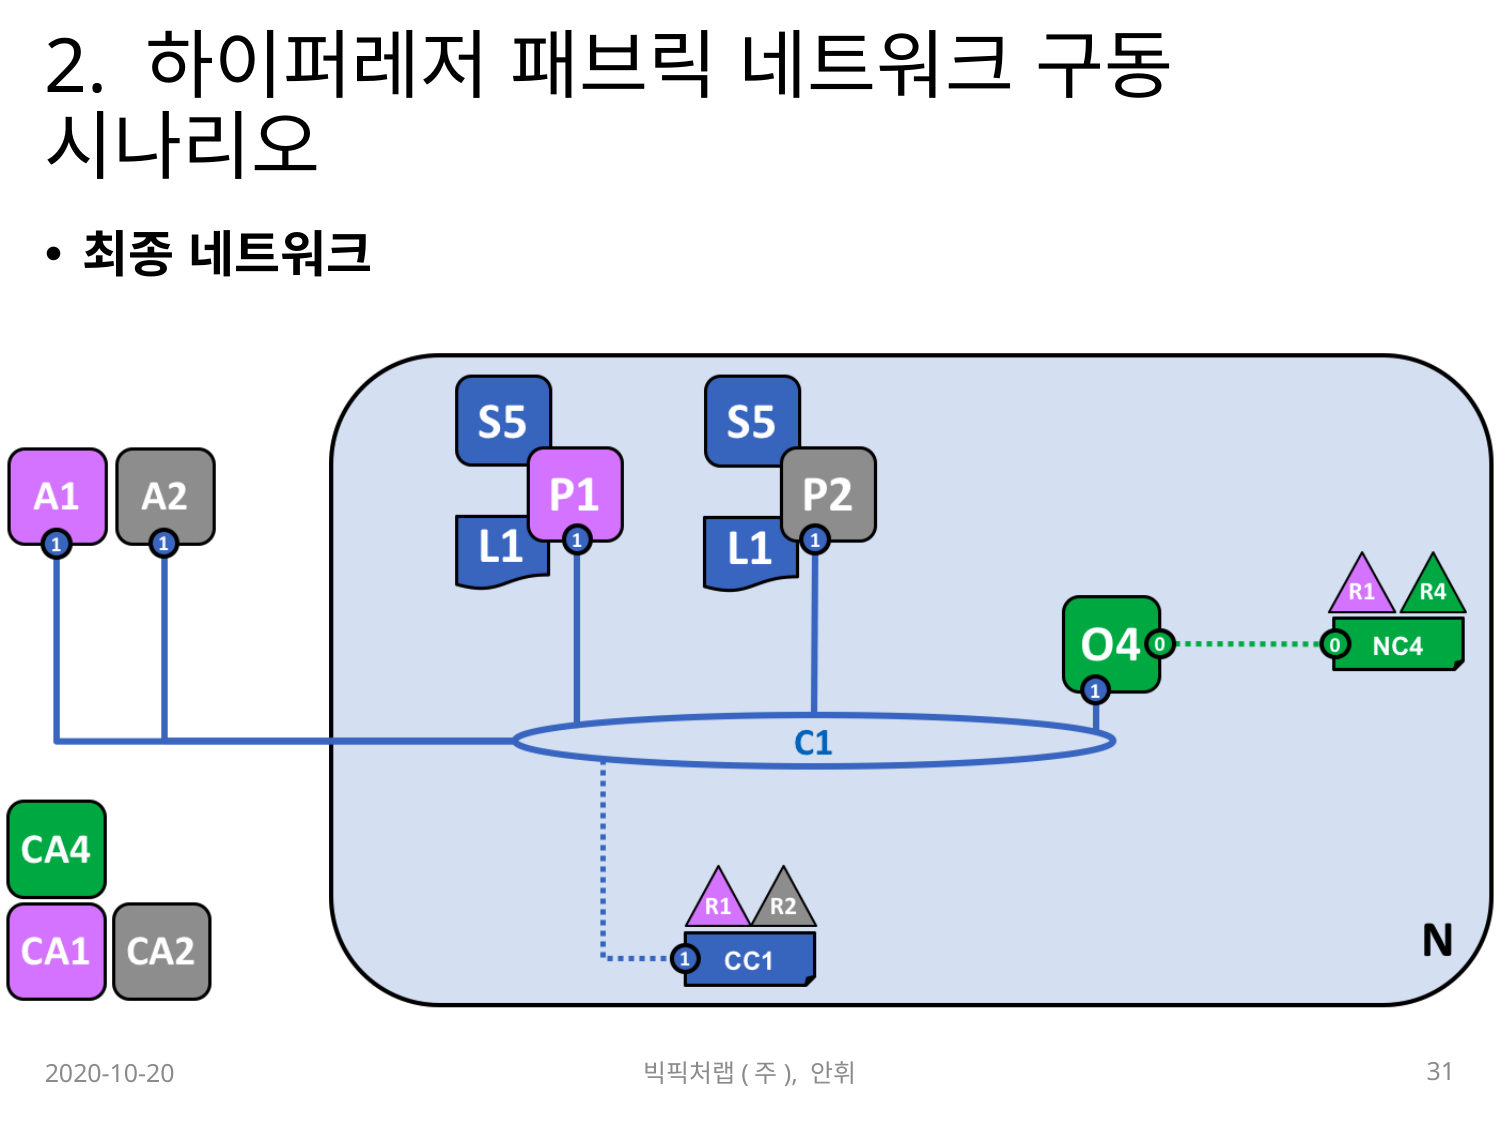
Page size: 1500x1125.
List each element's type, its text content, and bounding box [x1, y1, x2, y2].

slide_number 31 [1132, 1042, 1471, 1103]
list 최종 네트워크 [29, 221, 1471, 335]
picture [0, 335, 1500, 1018]
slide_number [29, 1042, 368, 1103]
footer 빅픽처랩(주), 안휘 [387, 1042, 1113, 1103]
title 2. 하이퍼레저 패브릭 네트워크 구동 시나리오 [29, 22, 1471, 198]
